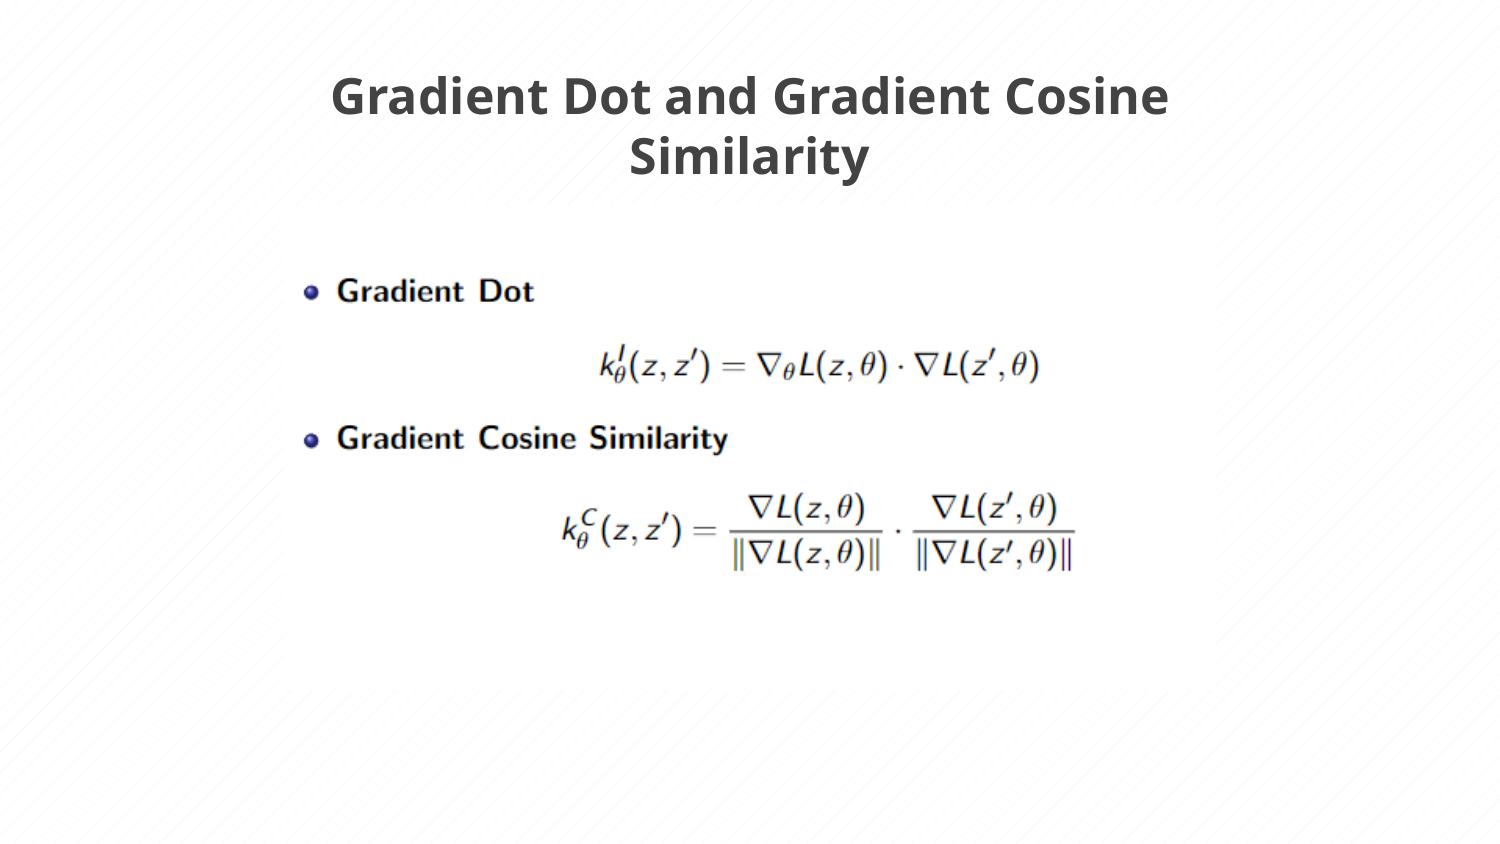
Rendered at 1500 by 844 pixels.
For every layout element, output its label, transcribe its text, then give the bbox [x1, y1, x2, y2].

picture [284, 204, 1216, 690]
title Gradient Dot and Gradient Cosine Similarity [188, 49, 1312, 206]
